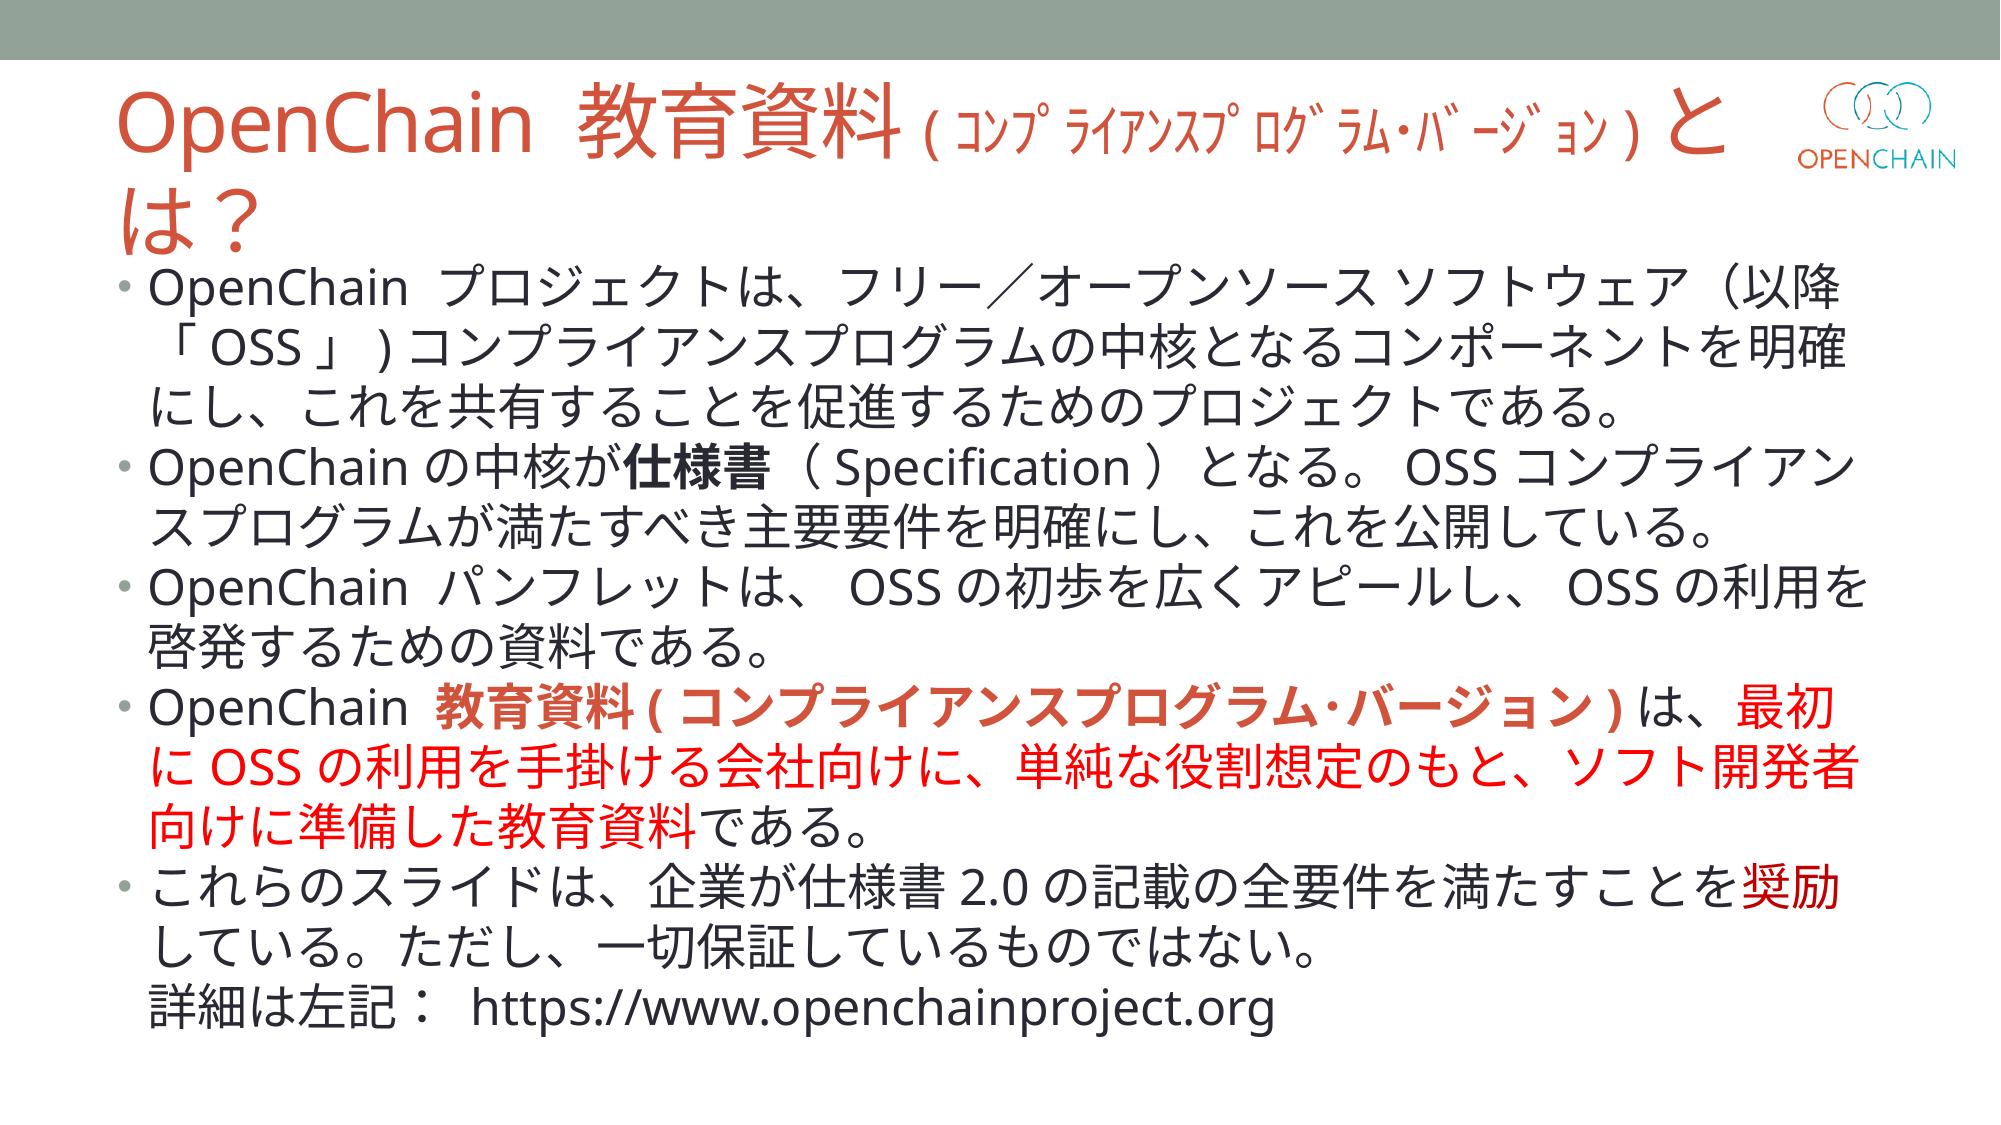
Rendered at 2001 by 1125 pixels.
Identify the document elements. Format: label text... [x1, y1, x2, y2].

picture [1798, 82, 1955, 169]
list OpenChain プロジェクトは、フリー／オープンソース ソフトウェア（以降「OSS」)コンプライアンスプログラムの中核となるコンポーネントを明確にし、これを共有することを促進するためのプロジェクトである。 OpenChainの中核が仕様書（Specification）となる。OSSコンプライアンスプログラムが満たすべき主要要件を明確にし、これを公開している。 OpenChain パンフレットは、OSSの初歩を広くアピールし、OSSの利用を啓発するための資料である。 OpenChain 教育資料(コンプライアンスプログラム･バージョン)は、最初にOSSの利用を手掛ける会社向けに、単純な役割想定のもと、ソフト開発者向けに準備した教育資料である。 これらのスライドは、企業が仕様書2.0の記載の全要件を満たすことを奨励している。ただし、一切保証しているものではない。 詳細は左記： https://www.openchainproject.org [102, 248, 1898, 1013]
title OpenChain 教育資料(ｺﾝﾌﾟﾗｲｱﾝｽﾌﾟﾛｸﾞﾗﾑ･ﾊﾞｰｼﾞｮﾝ)とは？ [99, 87, 1900, 250]
